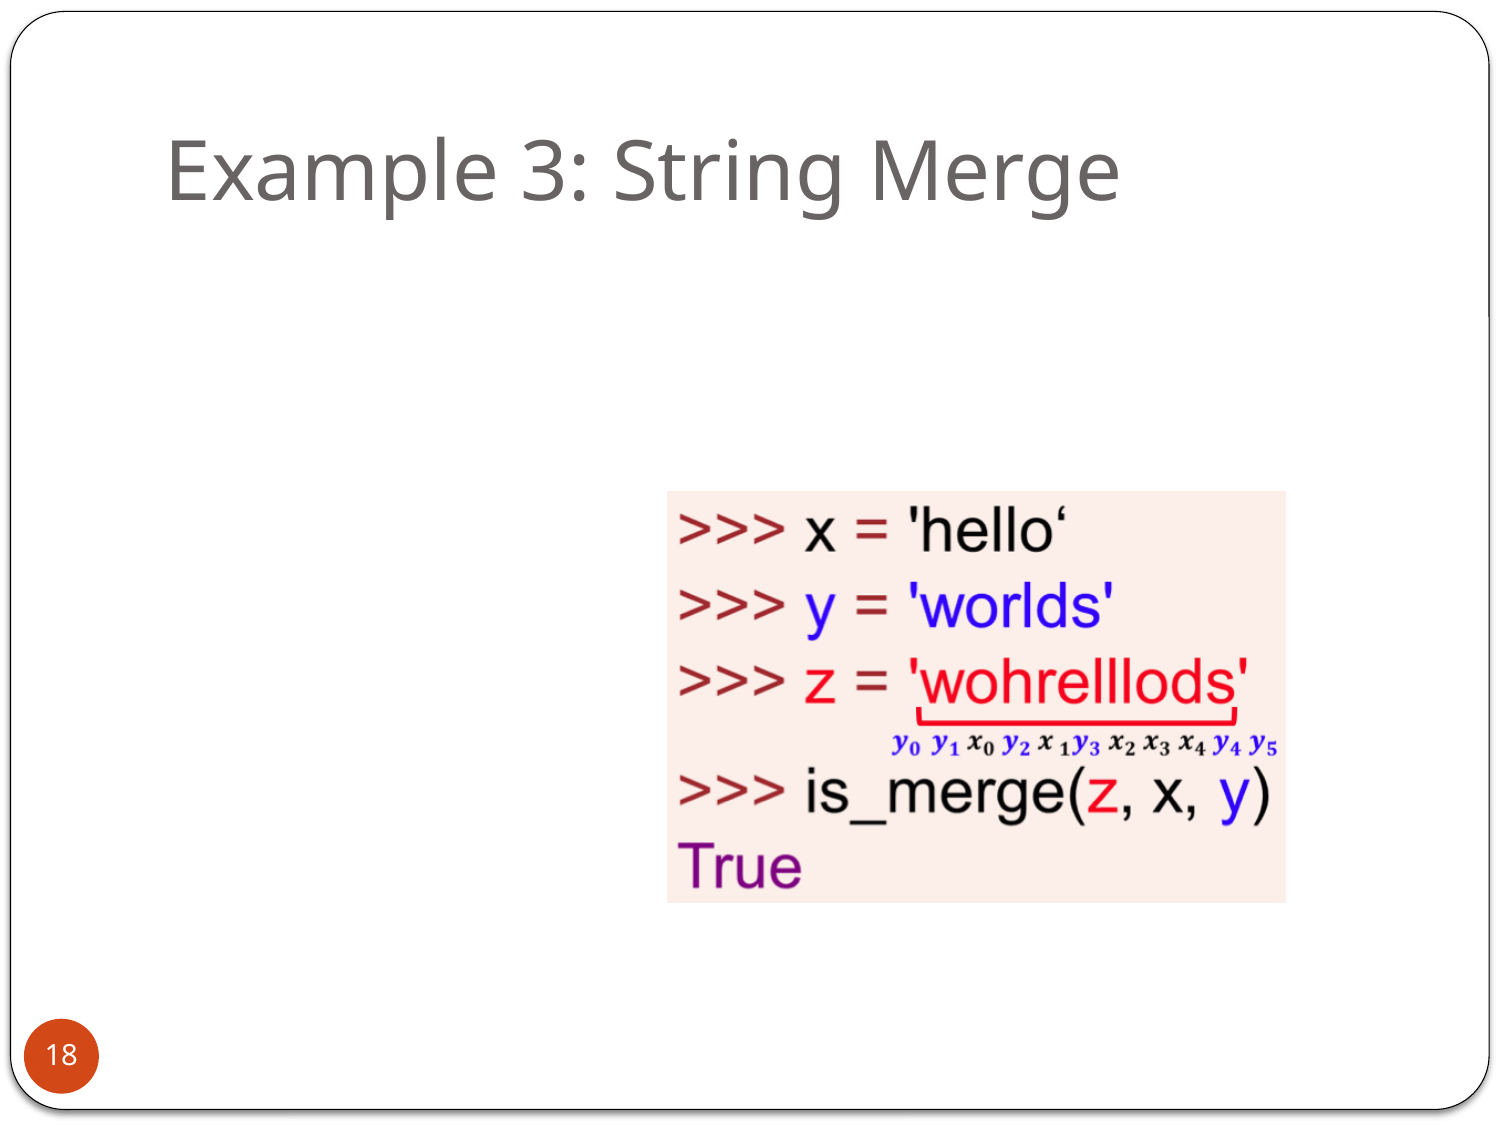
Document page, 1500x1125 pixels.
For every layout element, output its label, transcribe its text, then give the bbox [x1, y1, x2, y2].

slide_number 18 [23, 1018, 99, 1094]
title Example 3: String Merge [150, 45, 1425, 233]
picture [667, 491, 1286, 903]
